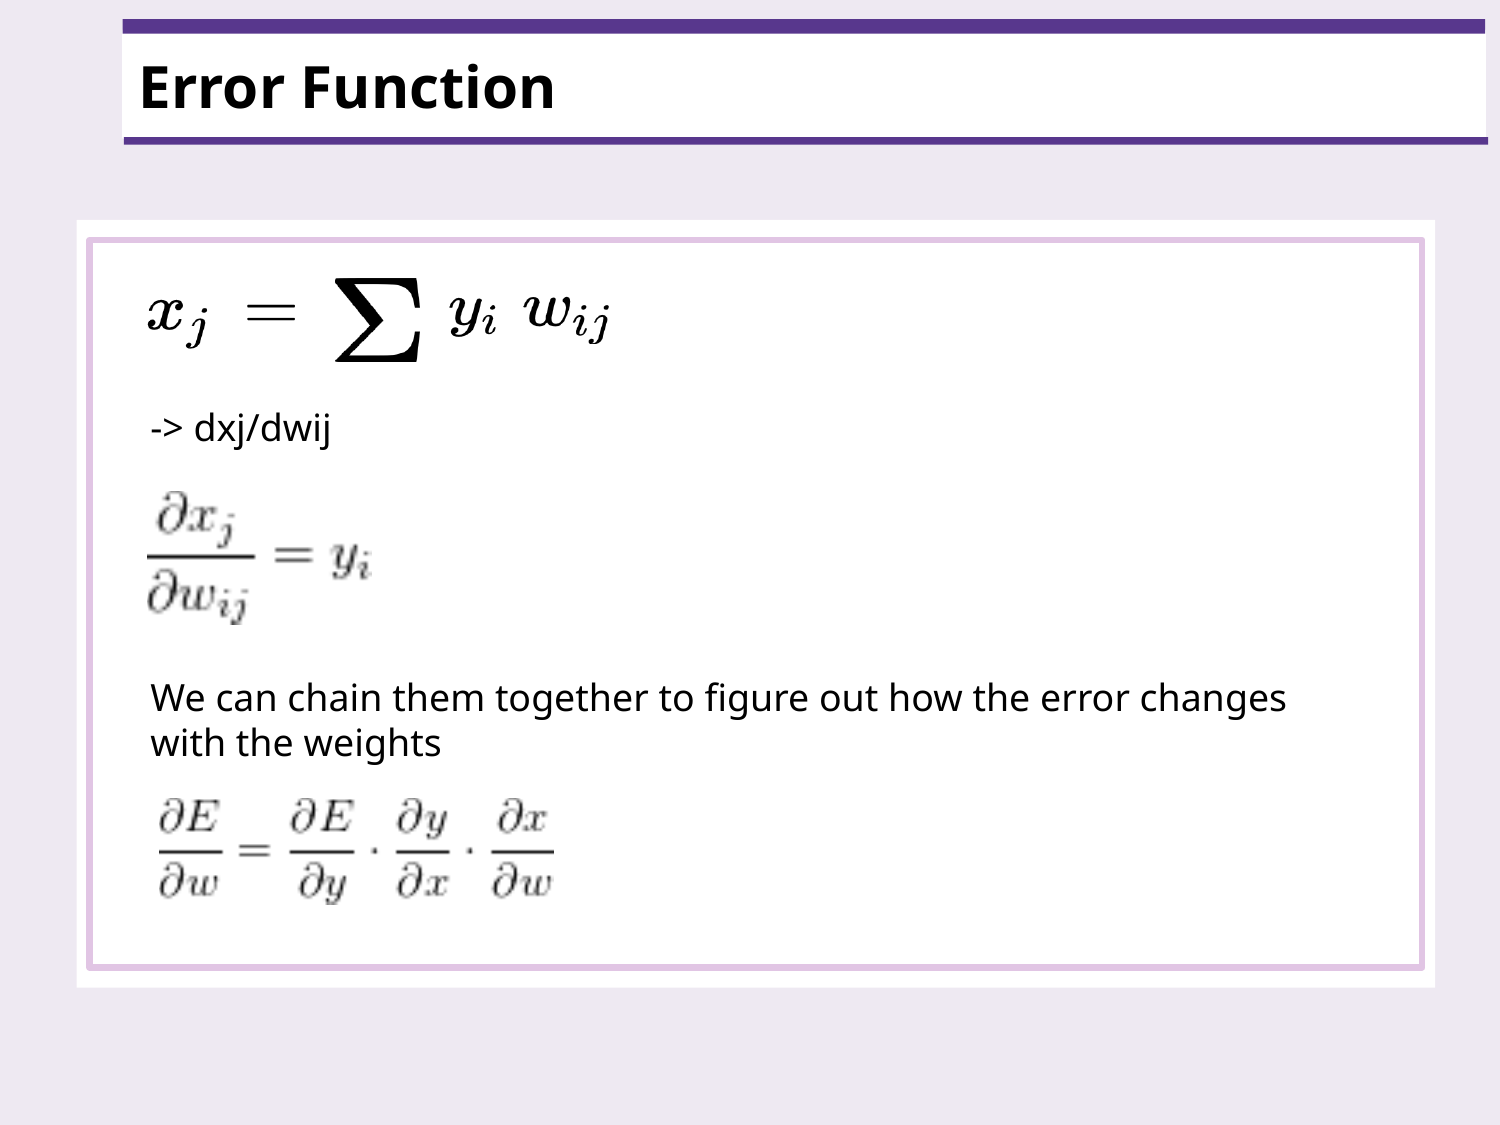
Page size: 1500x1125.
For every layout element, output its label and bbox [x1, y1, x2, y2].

text_box [147, 278, 609, 362]
picture [159, 798, 555, 906]
text_box [122, 18, 1489, 145]
text_box [76, 219, 1436, 988]
picture [147, 491, 373, 625]
